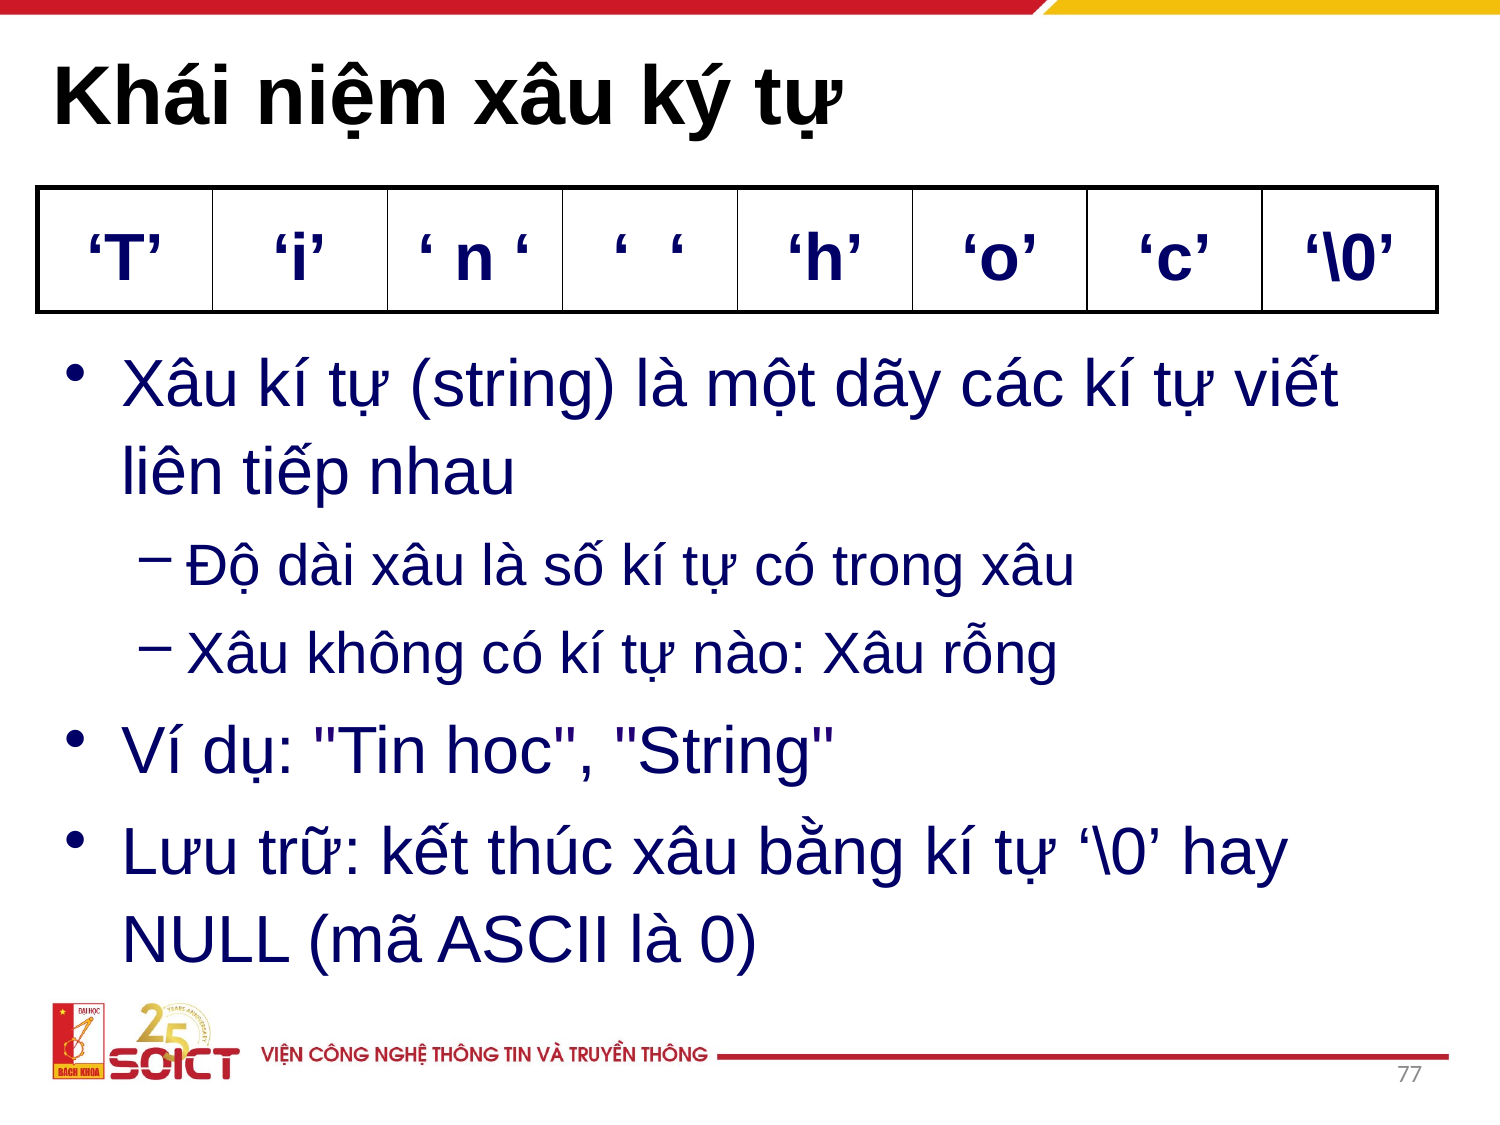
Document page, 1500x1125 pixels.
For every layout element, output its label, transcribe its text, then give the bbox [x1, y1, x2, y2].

table_header ‘i’ [213, 190, 387, 310]
table_header ‘o’ [913, 190, 1086, 310]
title Khái niệm xâu ký tự [37, 20, 1438, 175]
text_box Xâu kí tự (string) là một dãy các kí tự viết liên tiếp nhau Độ dài xâu là số kí tự có trong xâu Xâu không có kí tự nào: Xâu rỗng Ví dụ: "Tin hoc", "String" Lưu trữ: kết thúc xâu bằng kí tự ‘\0’ hay NULL (mã ASCII là 0) [50, 324, 1450, 913]
slide_number 77 [1059, 1042, 1438, 1103]
table_header ‘T’ [40, 190, 212, 310]
table_header ‘ n ‘ [388, 190, 562, 310]
table_header ‘ ‘ [563, 190, 737, 310]
picture [0, 0, 1500, 1125]
table_header ‘h’ [738, 190, 912, 310]
table_header ‘\0’ [1263, 190, 1435, 310]
table_header ‘c’ [1088, 190, 1261, 310]
